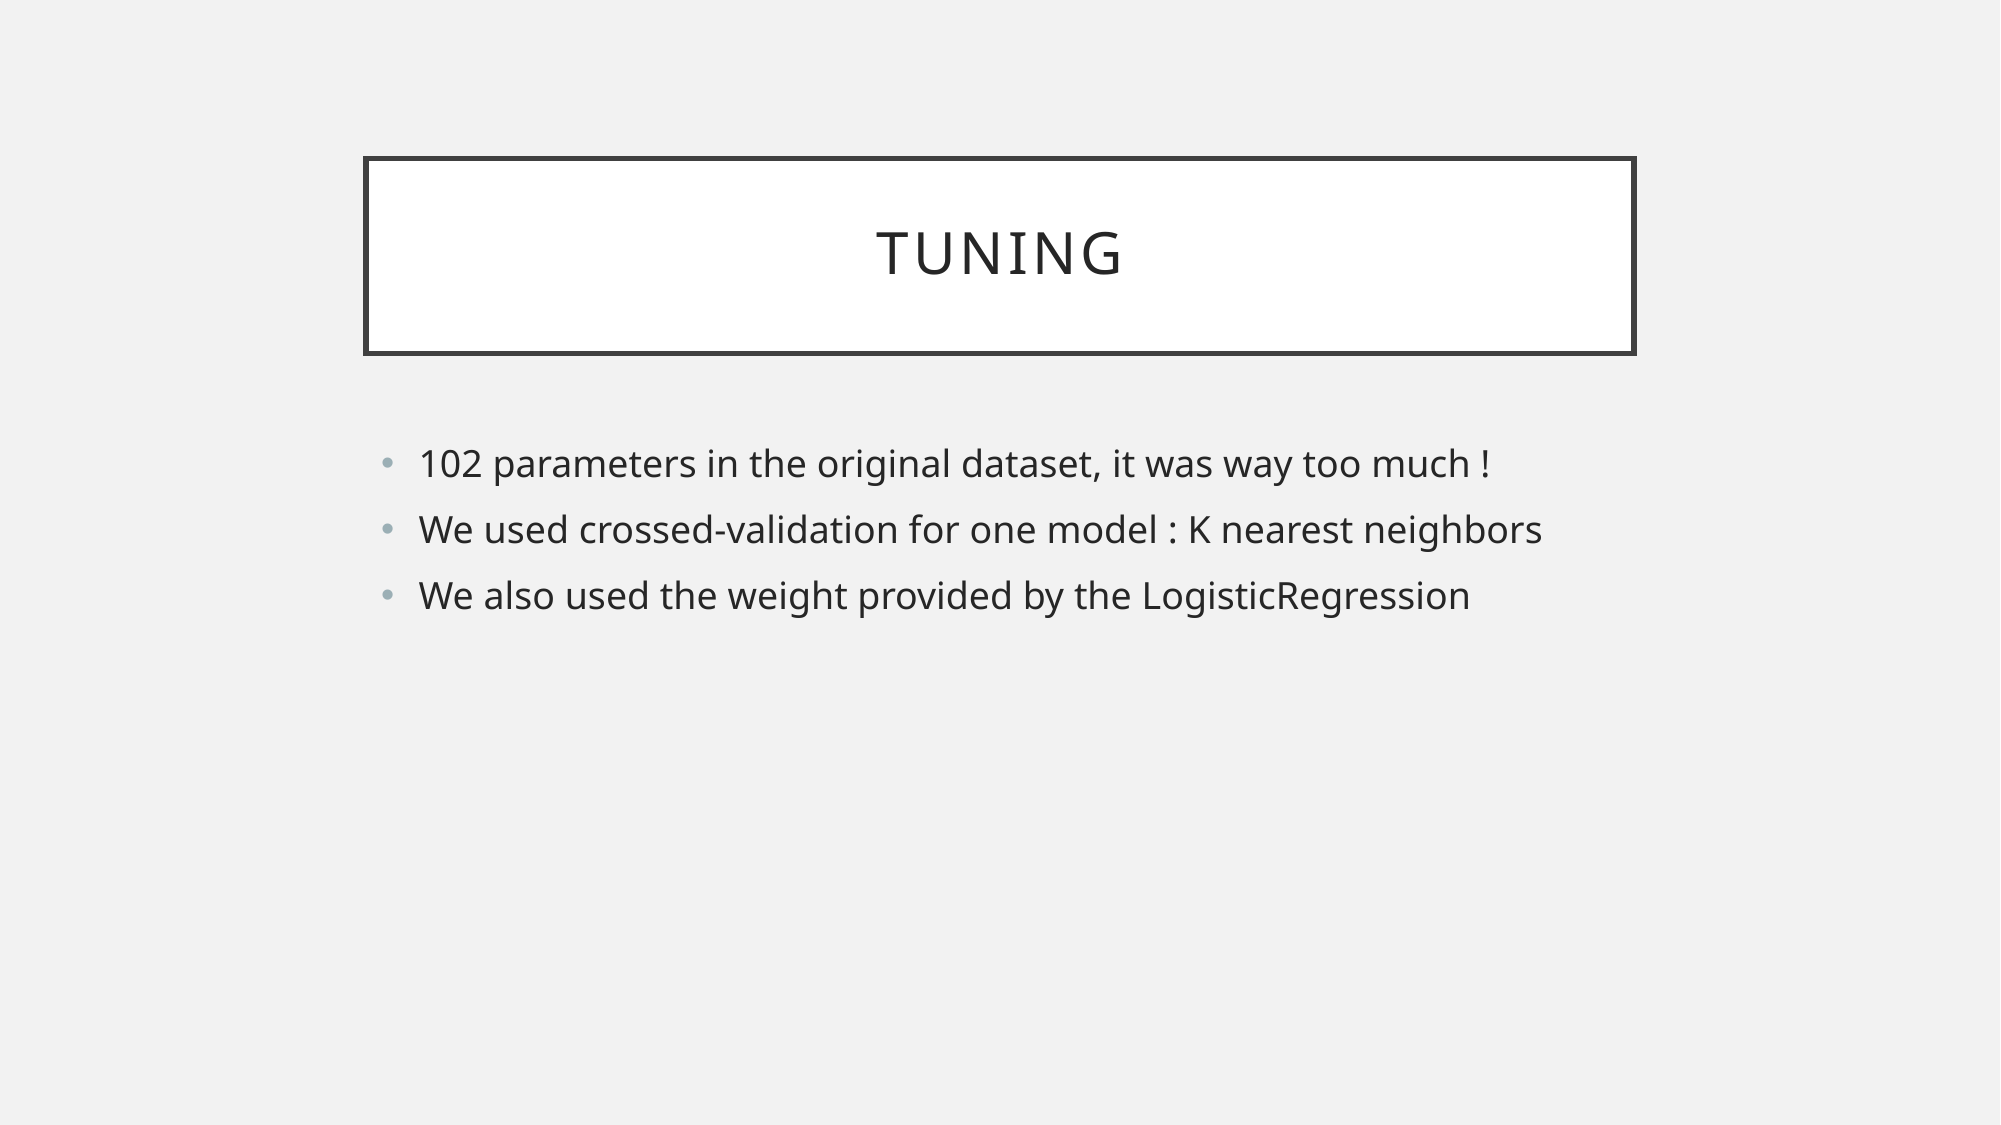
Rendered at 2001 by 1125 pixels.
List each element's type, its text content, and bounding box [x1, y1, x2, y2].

list 102 parameters in the original dataset, it was way too much ! We used crossed-validation for one model : K nearest neighbors We also used the weight provided by the LogisticRegression [366, 432, 1634, 942]
title Tuning [363, 156, 1637, 356]
